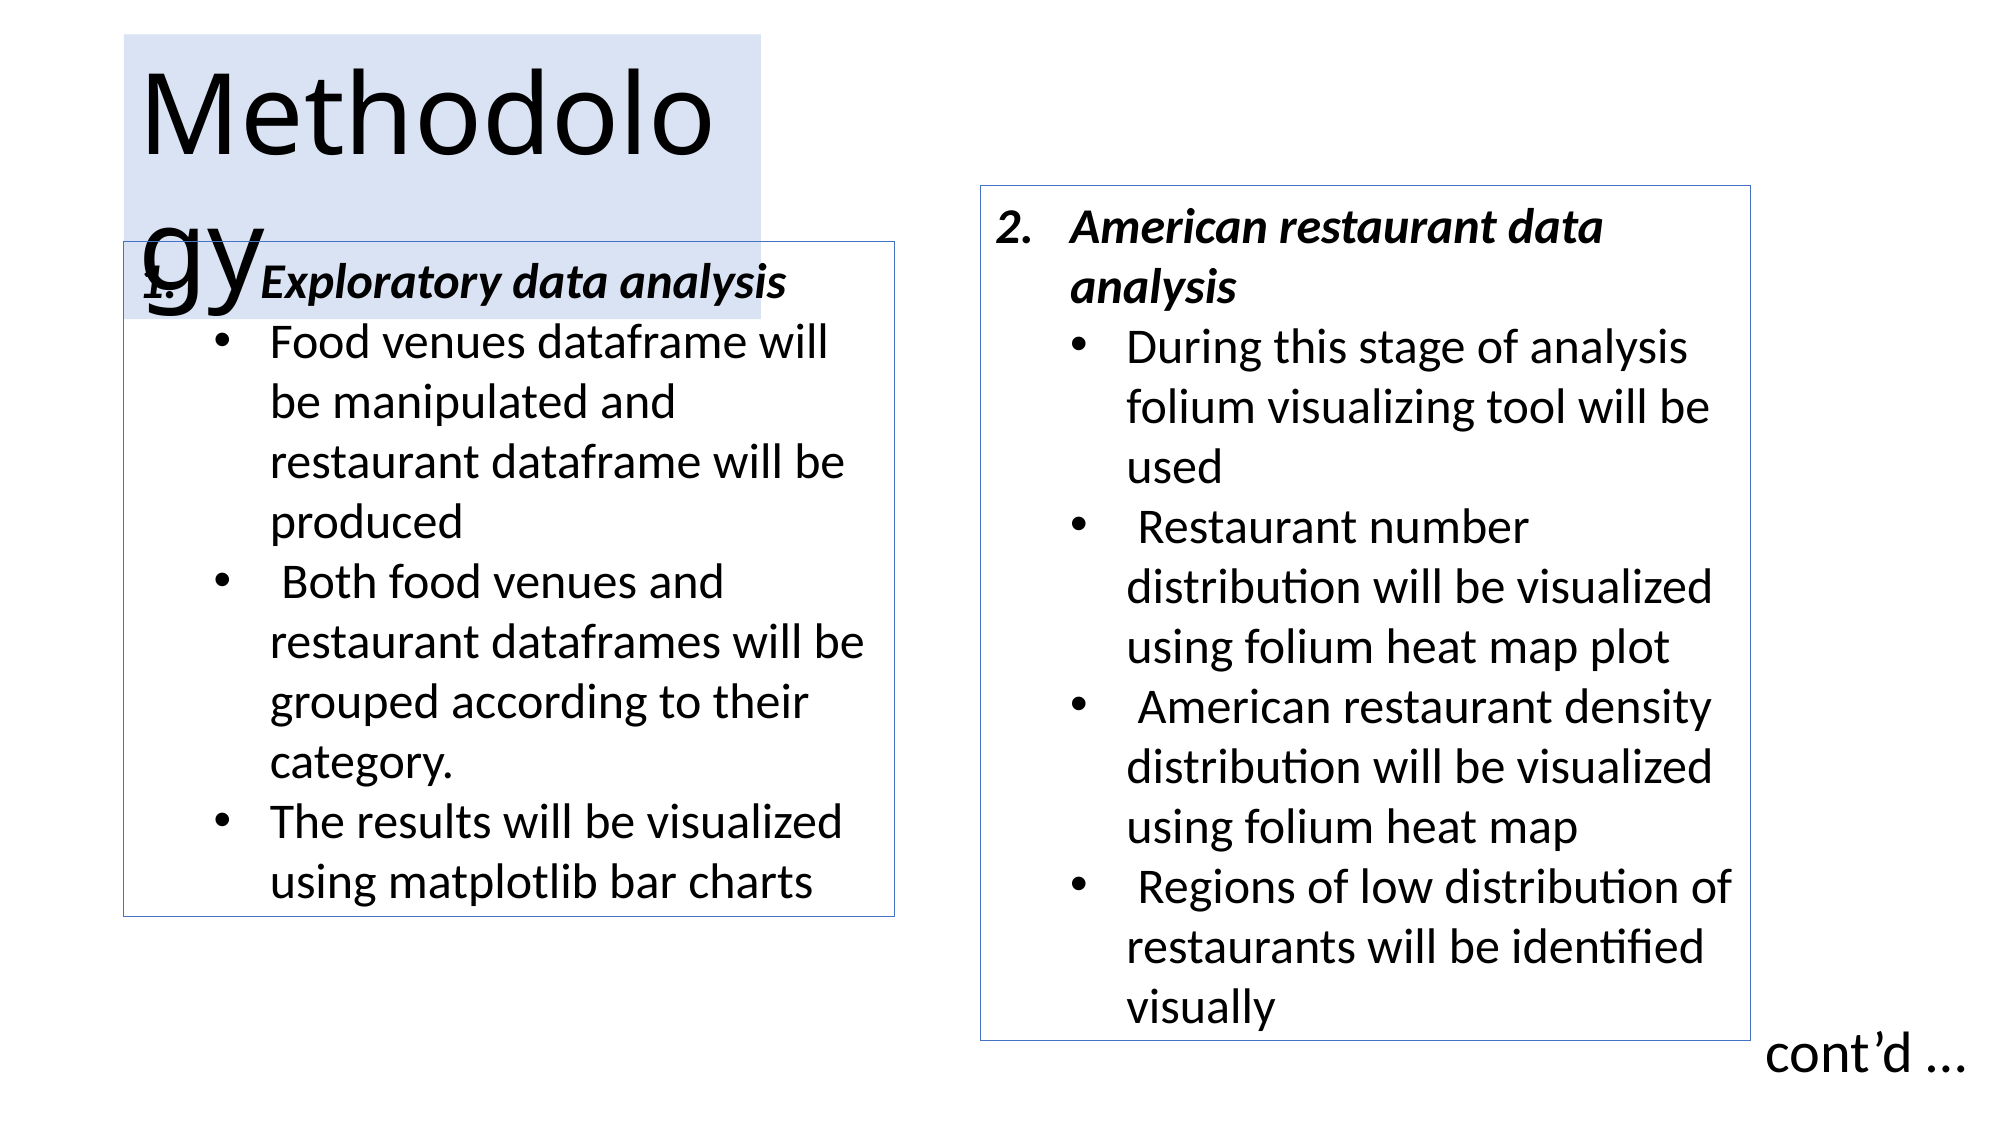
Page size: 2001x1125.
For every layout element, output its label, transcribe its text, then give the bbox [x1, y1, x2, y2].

text_box Methodology [123, 34, 761, 241]
text_box American restaurant data analysis During this stage of analysis folium visualizing tool will be used Restaurant number distribution will be visualized using folium heat map plot American restaurant density distribution will be visualized using folium heat map Regions of low distribution of restaurants will be identified visually [980, 185, 1751, 1041]
text_box cont’d … [1751, 1006, 2000, 1092]
text_box Exploratory data analysis Food venues dataframe will be manipulated and restaurant dataframe will be produced Both food venues and restaurant dataframes will be grouped according to their category. The results will be visualized using matplotlib bar charts [123, 241, 895, 917]
